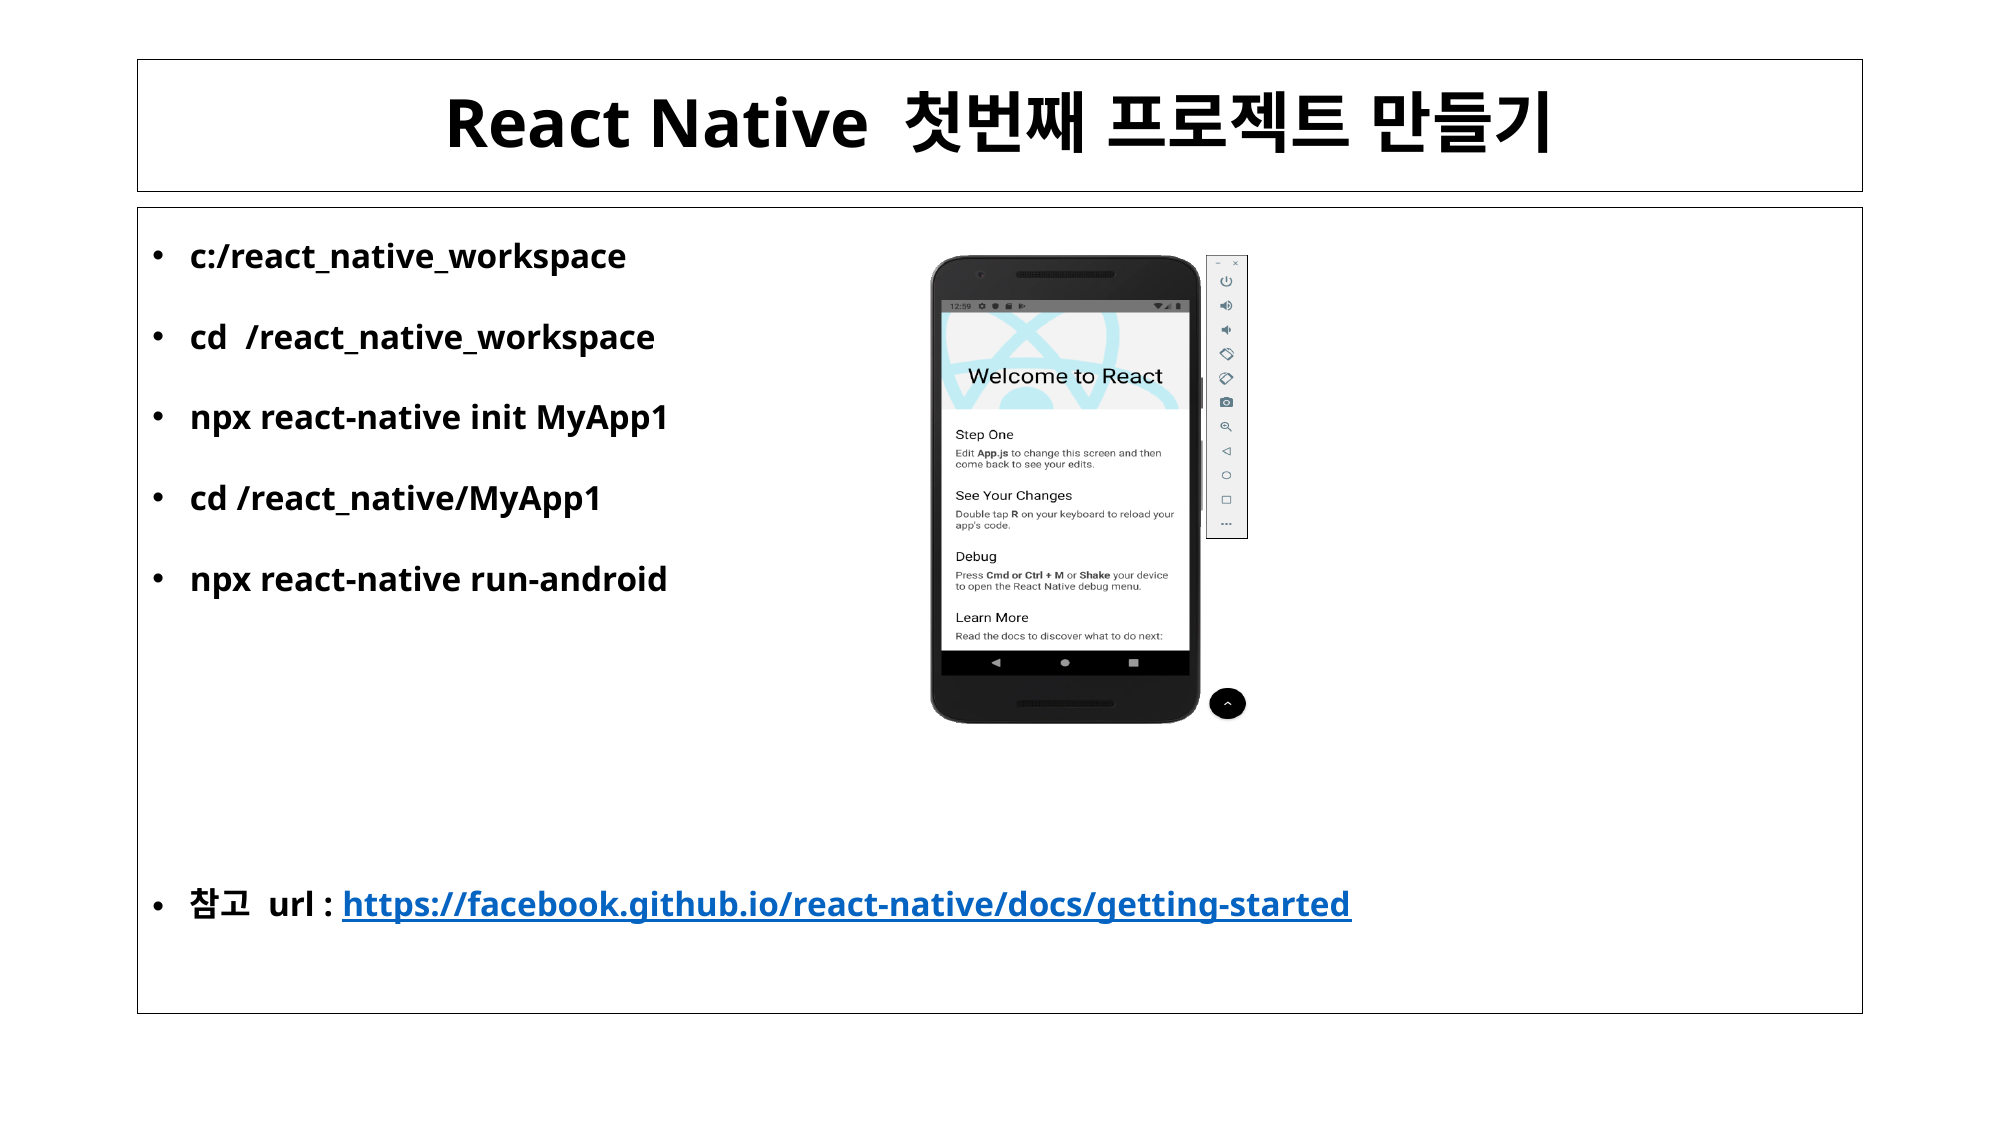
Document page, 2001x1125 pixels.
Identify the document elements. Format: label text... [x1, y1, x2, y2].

picture [921, 247, 1254, 728]
title React Native 첫번째 프로젝트 만들기 [137, 59, 1863, 192]
list c:/react_native_workspace cd /react_native_workspace npx react-native init MyApp1 cd /react_native/MyApp1 npx react-native run-android 참고 url : https://facebook.github.io/react-native/docs/getting-started [137, 207, 1863, 1014]
